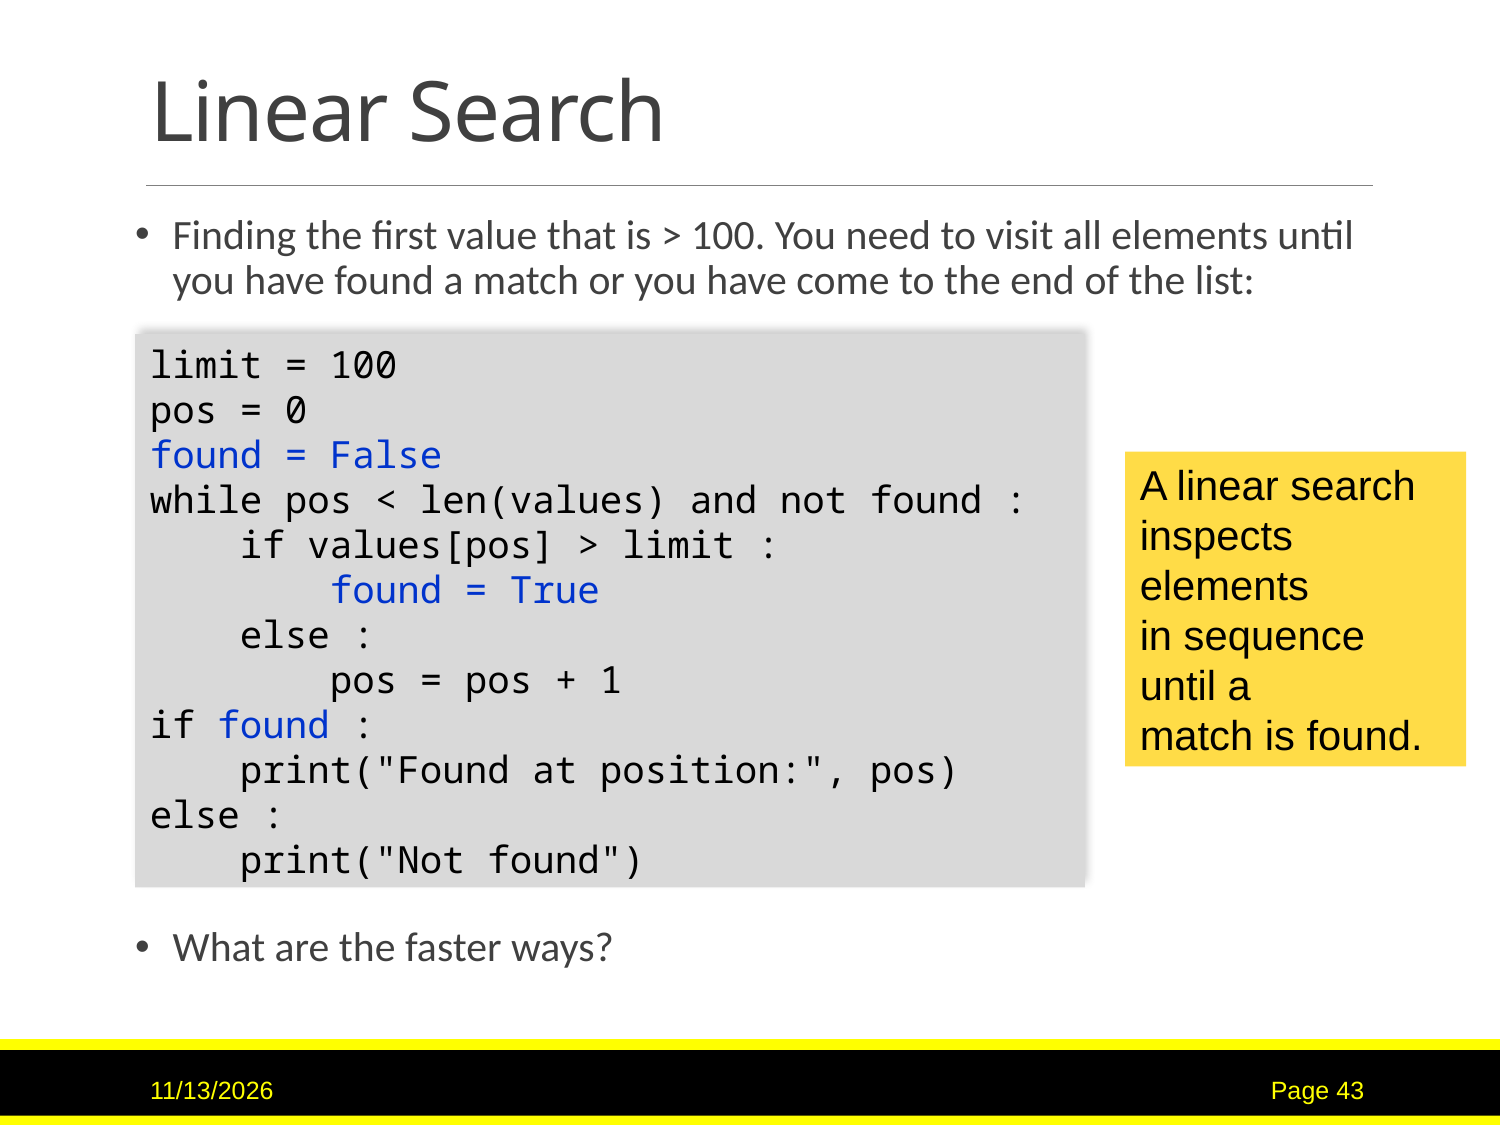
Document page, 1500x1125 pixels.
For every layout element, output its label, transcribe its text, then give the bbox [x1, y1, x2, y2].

text_box limit = 100 pos = 0 found = False while pos < len(values) and not found : if values[pos] > limit : found = True else : pos = pos + 1 if found : print("Found at position:", pos) else : print("Not found") [135, 334, 1085, 888]
slide_number Page 43 [1218, 1059, 1380, 1120]
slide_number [135, 1059, 440, 1120]
title Linear Search [135, 47, 1373, 167]
text_box A linear search inspects elements in sequence until a match is found. [1125, 451, 1467, 767]
list Finding the first value that is > 100. You need to visit all elements until you have found a match or you have come to the end of the list: What are the faster ways? [135, 205, 1373, 1025]
